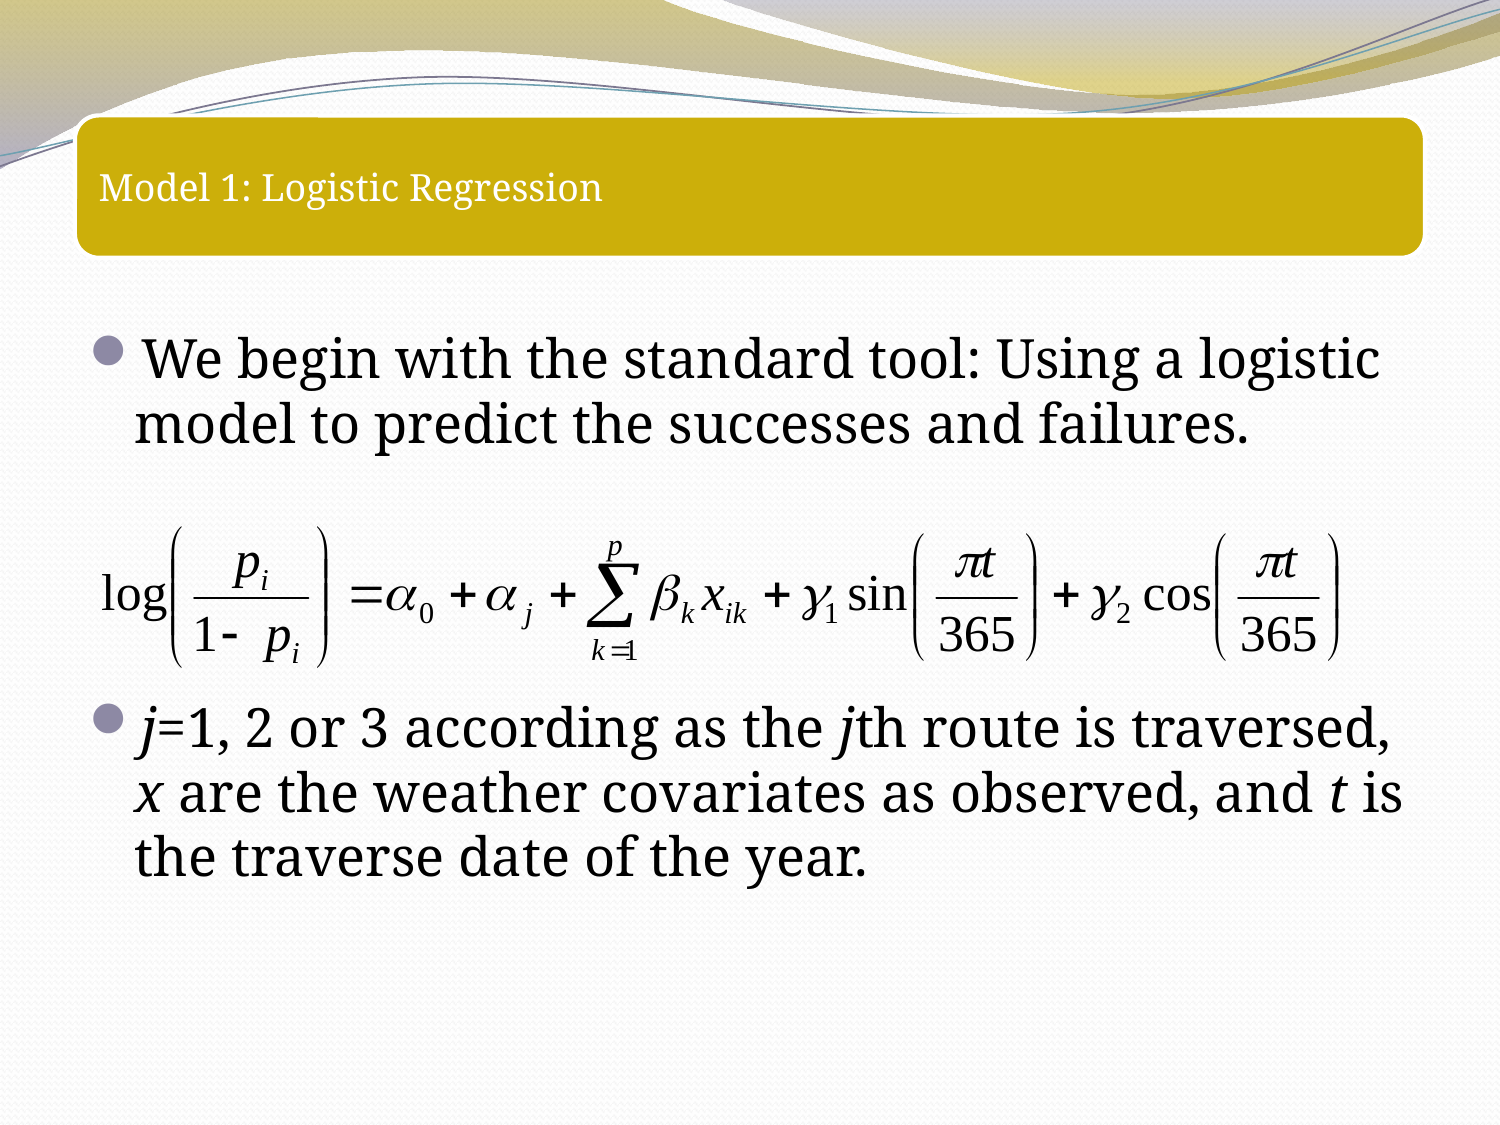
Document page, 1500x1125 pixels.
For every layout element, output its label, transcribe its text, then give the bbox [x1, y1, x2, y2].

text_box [74, 115, 1426, 258]
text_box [93, 515, 1355, 680]
table_cell 0.122 [86, 516, 1362, 691]
list We begin with the standard tool: Using a logistic model to predict the successes and failures. j=1, 2 or 3 according as the jth route is traversed, x are the weather covariates as observed, and t is the traverse date of the year. [75, 317, 1425, 1038]
